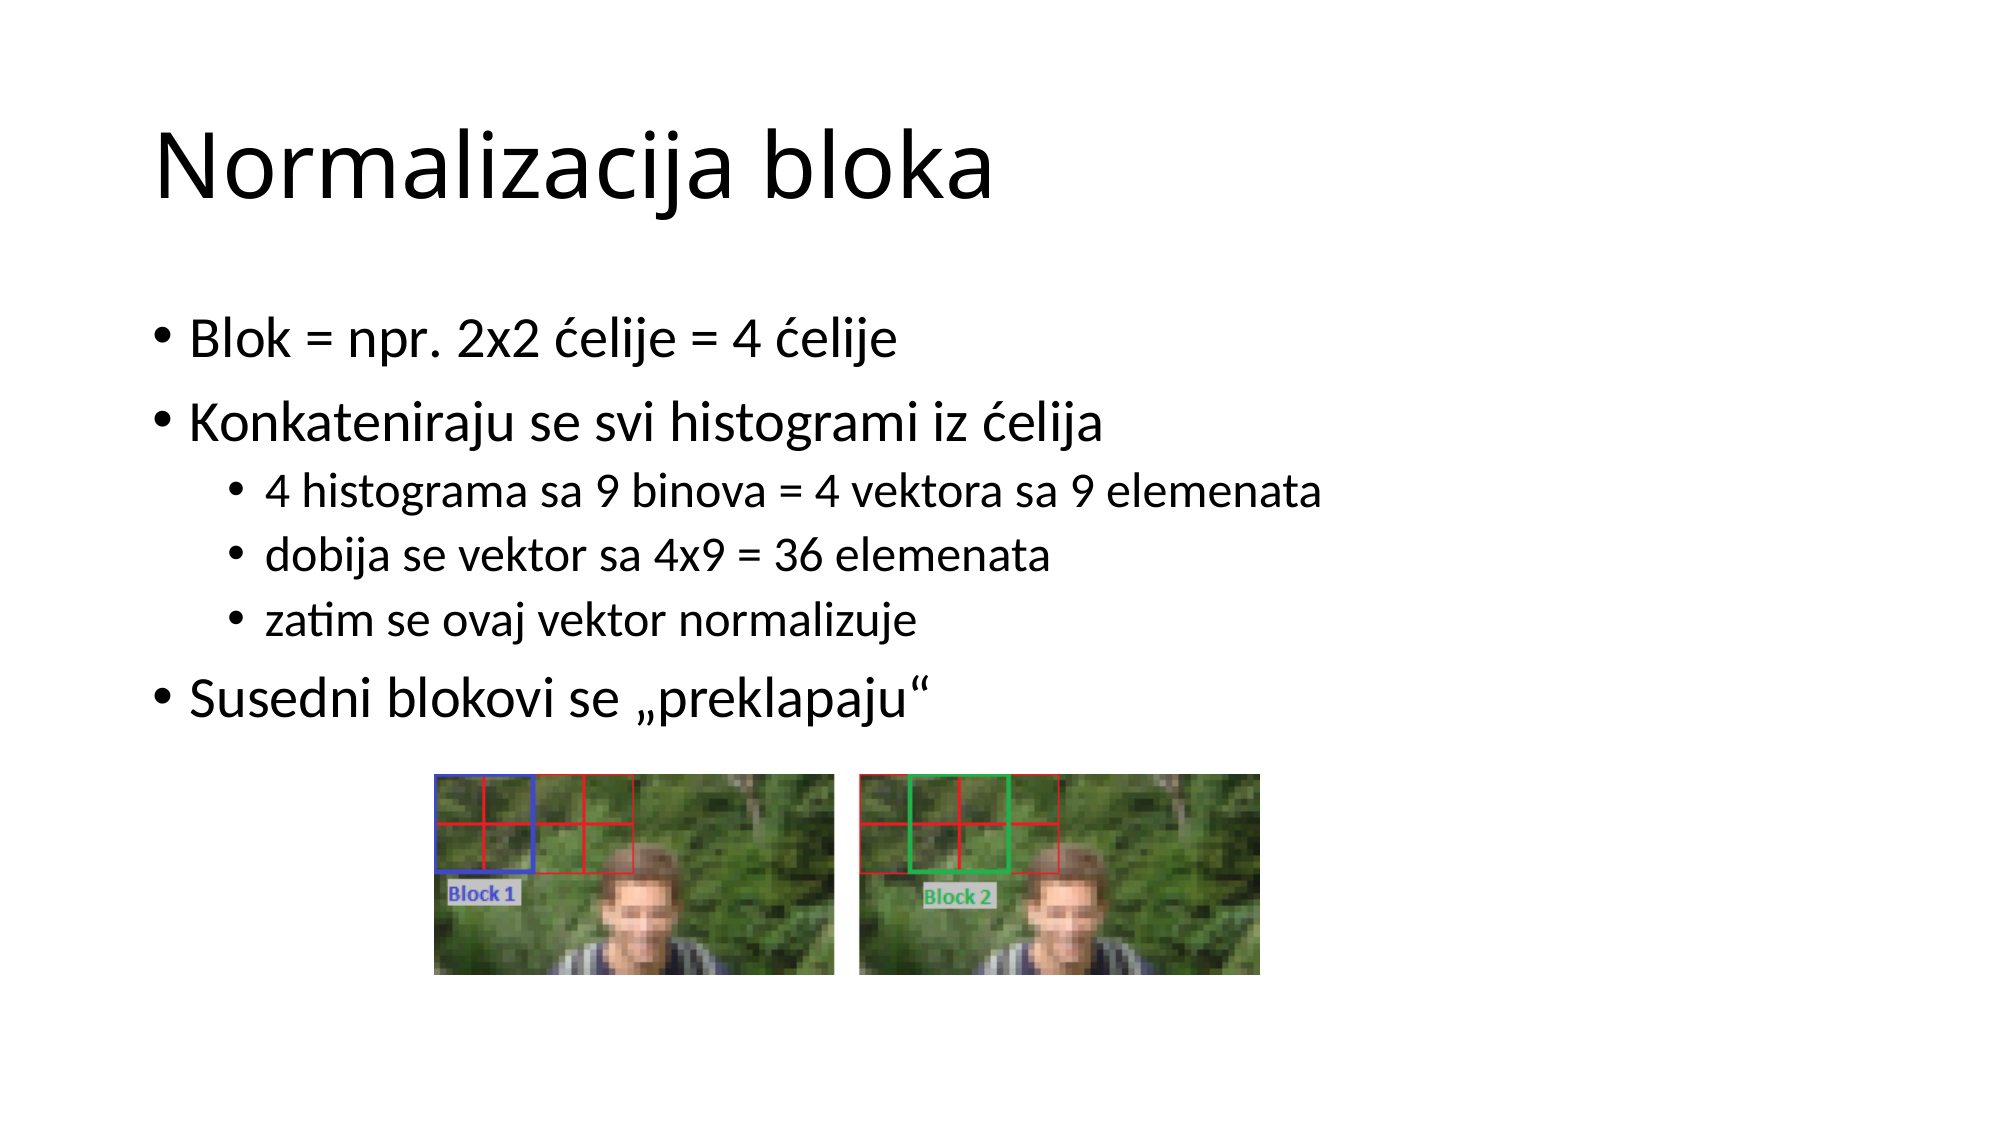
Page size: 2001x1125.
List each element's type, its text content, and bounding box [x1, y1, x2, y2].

title Normalizacija bloka [137, 59, 1863, 278]
picture [434, 774, 1260, 975]
list Blok = npr. 2x2 ćelije = 4 ćelije Konkateniraju se svi histogrami iz ćelija 4 histograma sa 9 binova = 4 vektora sa 9 elemenata dobija se vektor sa 4x9 = 36 elemenata zatim se ovaj vektor normalizuje Susedni blokovi se „preklapaju“ [137, 299, 1863, 1014]
